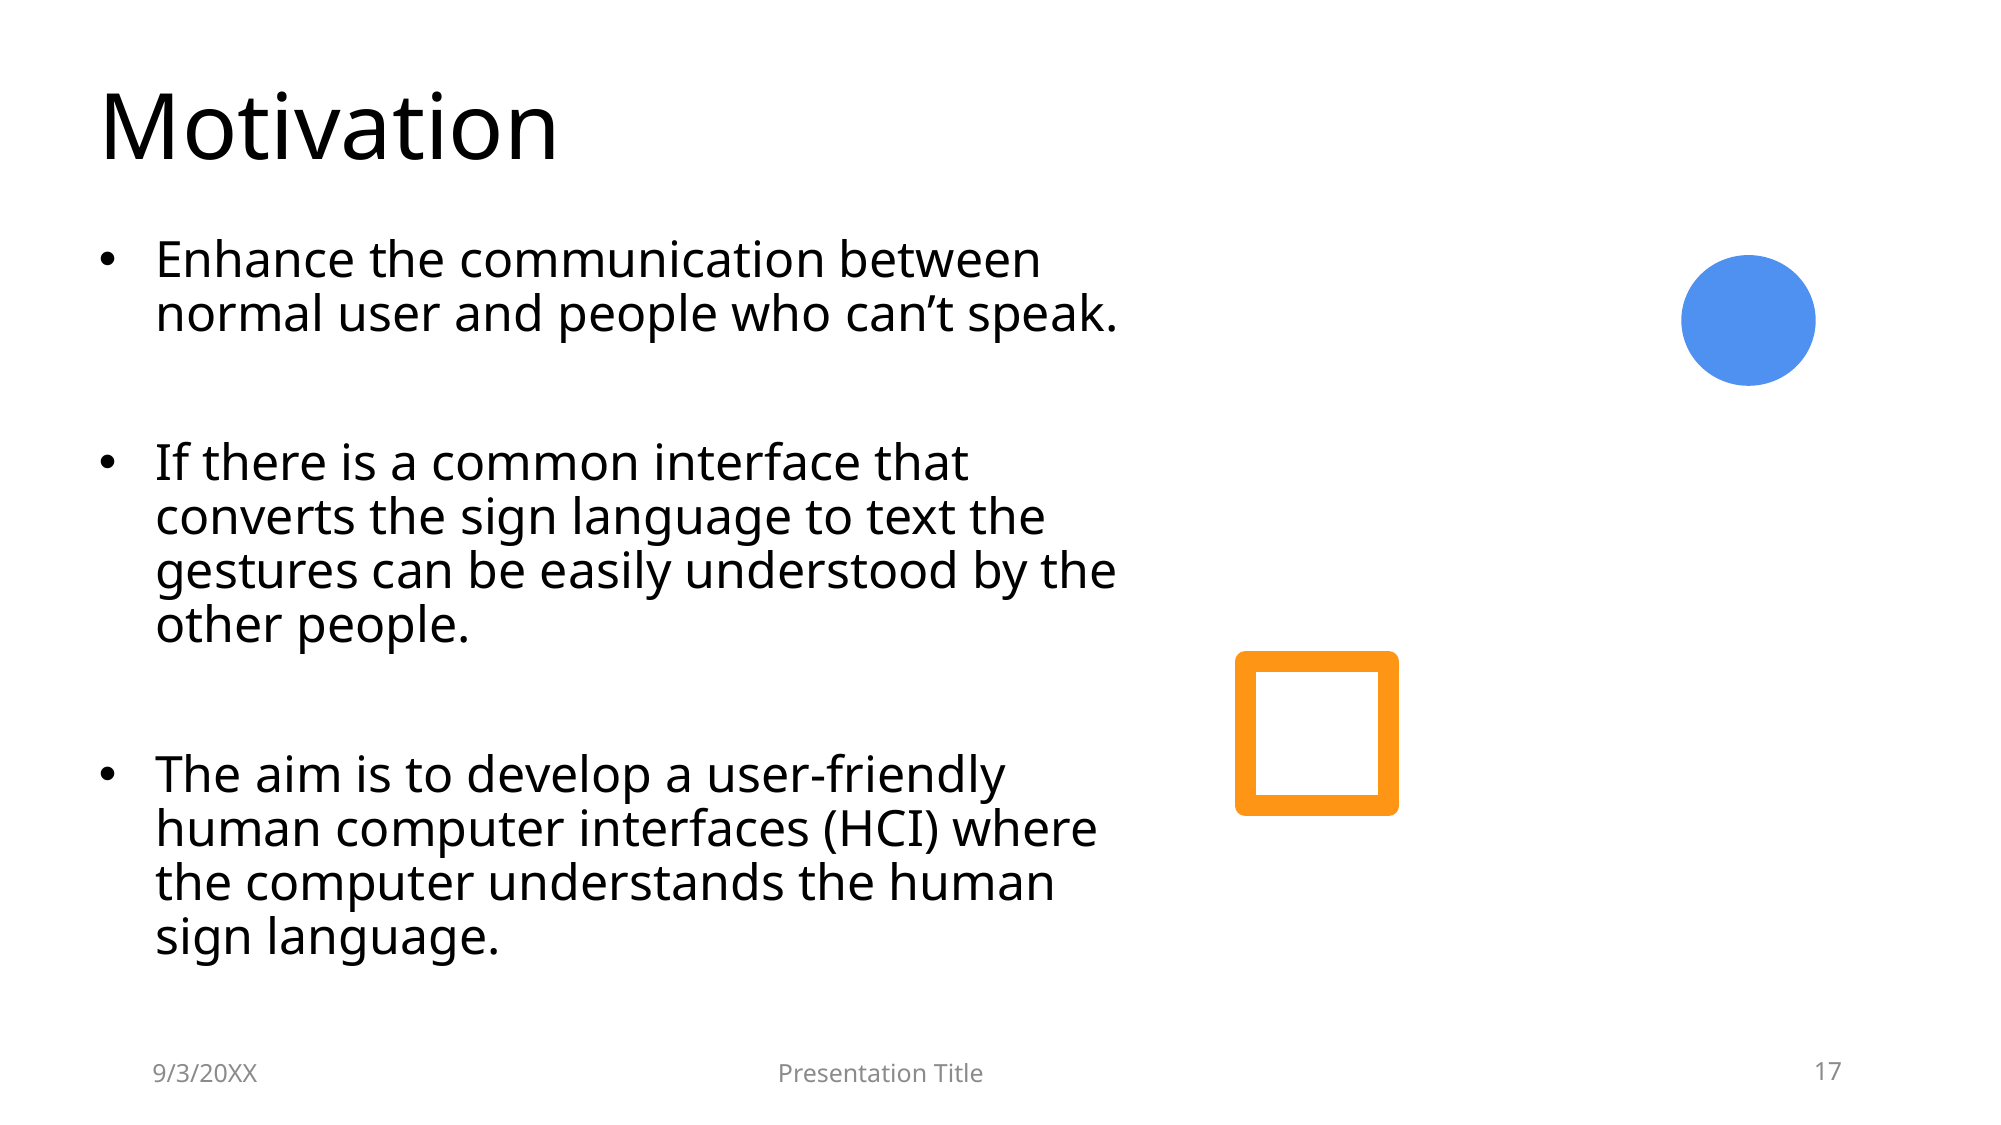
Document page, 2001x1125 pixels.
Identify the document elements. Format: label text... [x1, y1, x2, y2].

title Motivation [83, 26, 1205, 188]
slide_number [137, 1042, 420, 1103]
slide_number 17 [1412, 1042, 1858, 1103]
footer Presentation Title [484, 1042, 1000, 1103]
list Enhance the communication between normal user and people who can’t speak. If there is a common interface that converts the sign language to text the gestures can be easily understood by the other people. The aim is to develop a user-friendly human computer interfaces (HCI) where the computer understands the human sign language. [83, 226, 1144, 1015]
